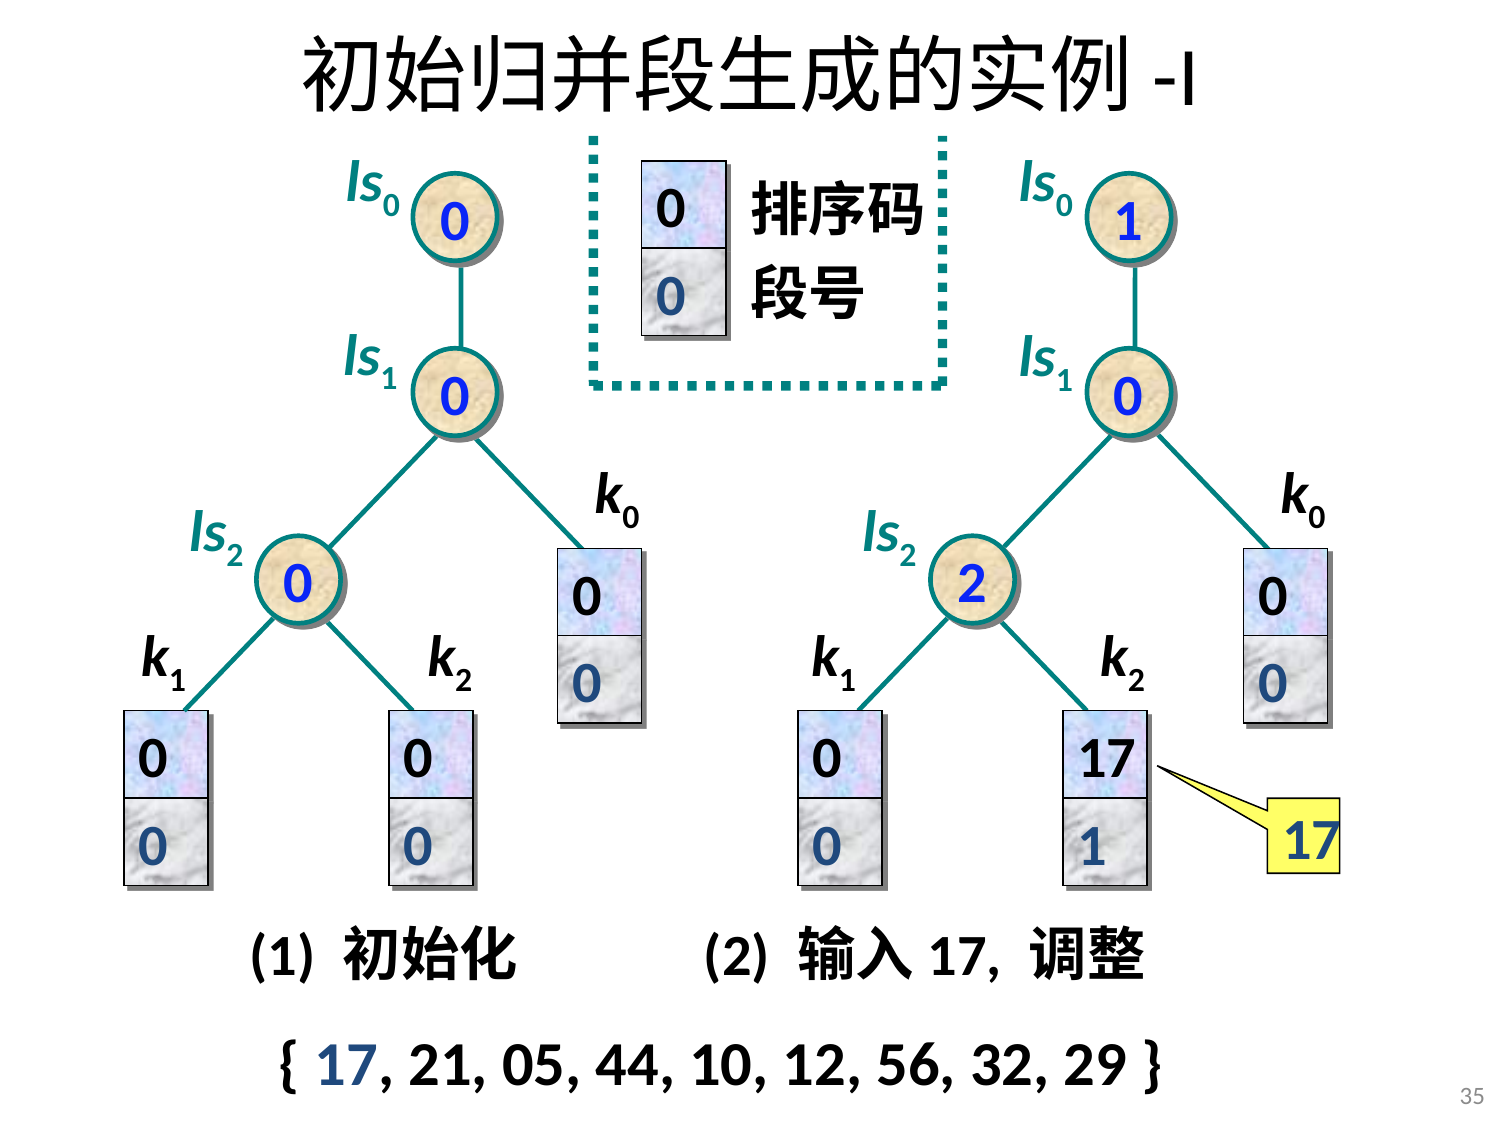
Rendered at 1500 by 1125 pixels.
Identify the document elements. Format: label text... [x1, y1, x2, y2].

text_box { 17, 21, 05, 44, 10, 12, 56, 32, 29 } [264, 1015, 1179, 1106]
slide_number 35 [1435, 1065, 1500, 1125]
text_box (1) 初始化 (2) 输入17, 调整 [234, 909, 1388, 995]
title 初始归并段生成的实例-I [75, 0, 1425, 149]
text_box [123, 135, 1343, 886]
